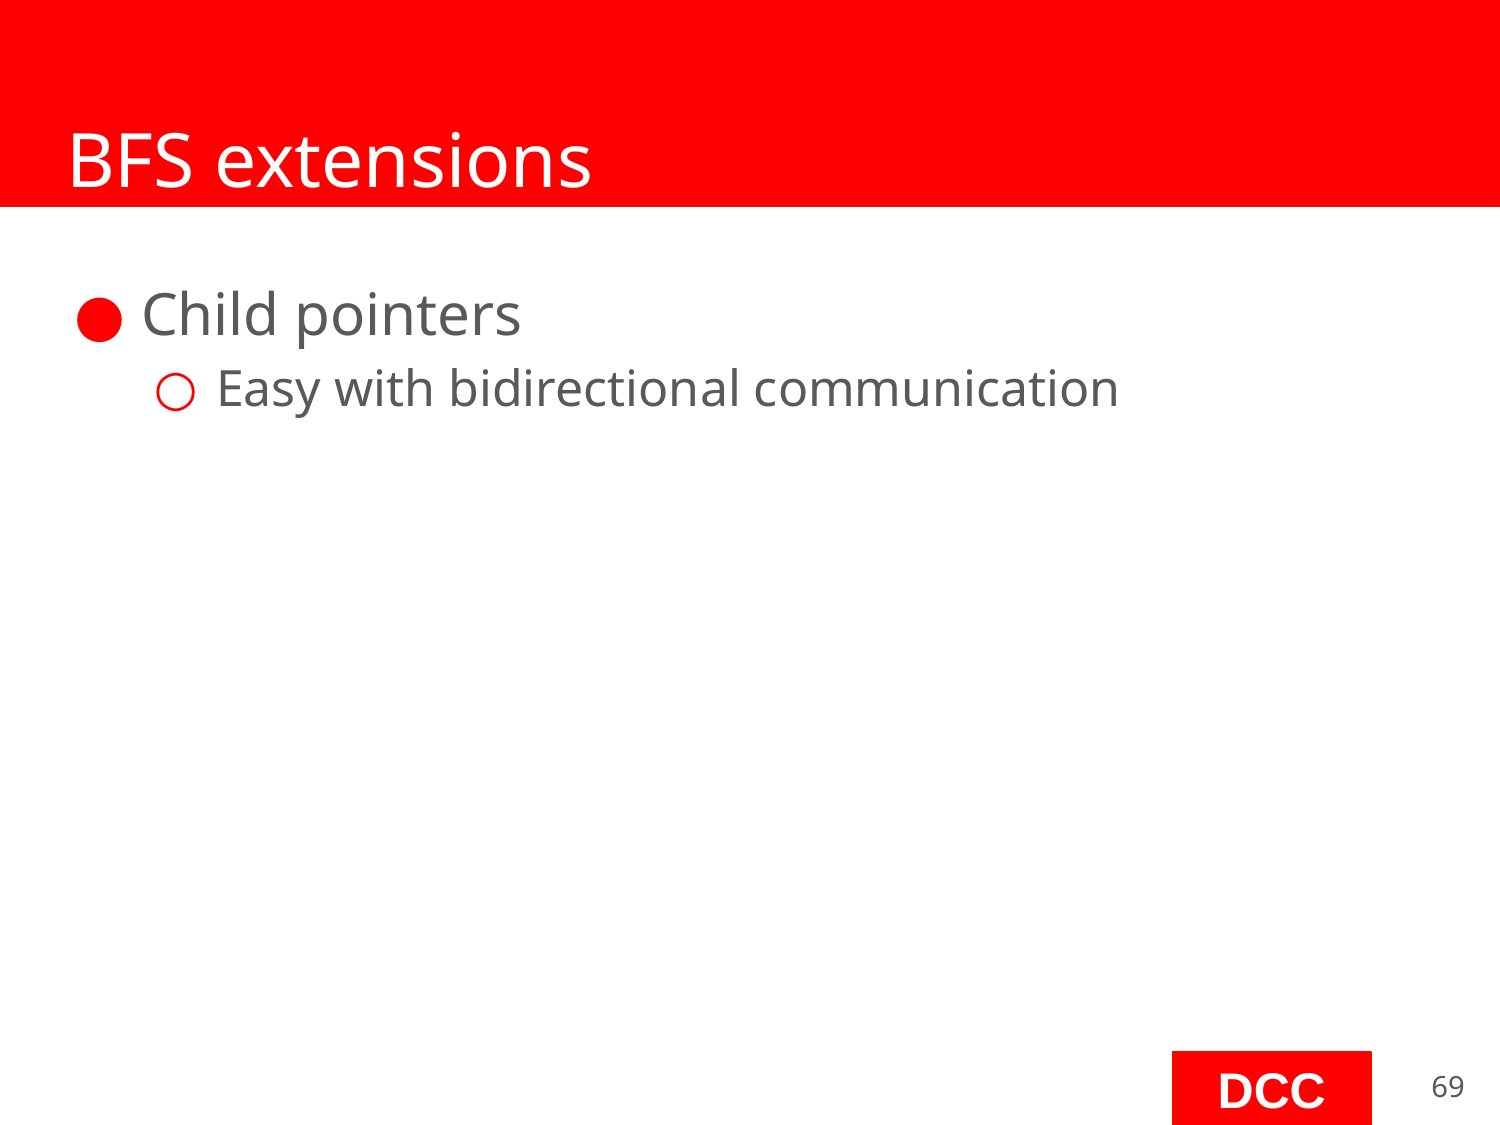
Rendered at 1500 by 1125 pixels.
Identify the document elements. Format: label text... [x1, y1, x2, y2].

slide_number ‹#› [1389, 1044, 1480, 1125]
list Child pointers Easy with bidirectional communication [51, 252, 1449, 1000]
title BFS extensions [51, 97, 1449, 223]
